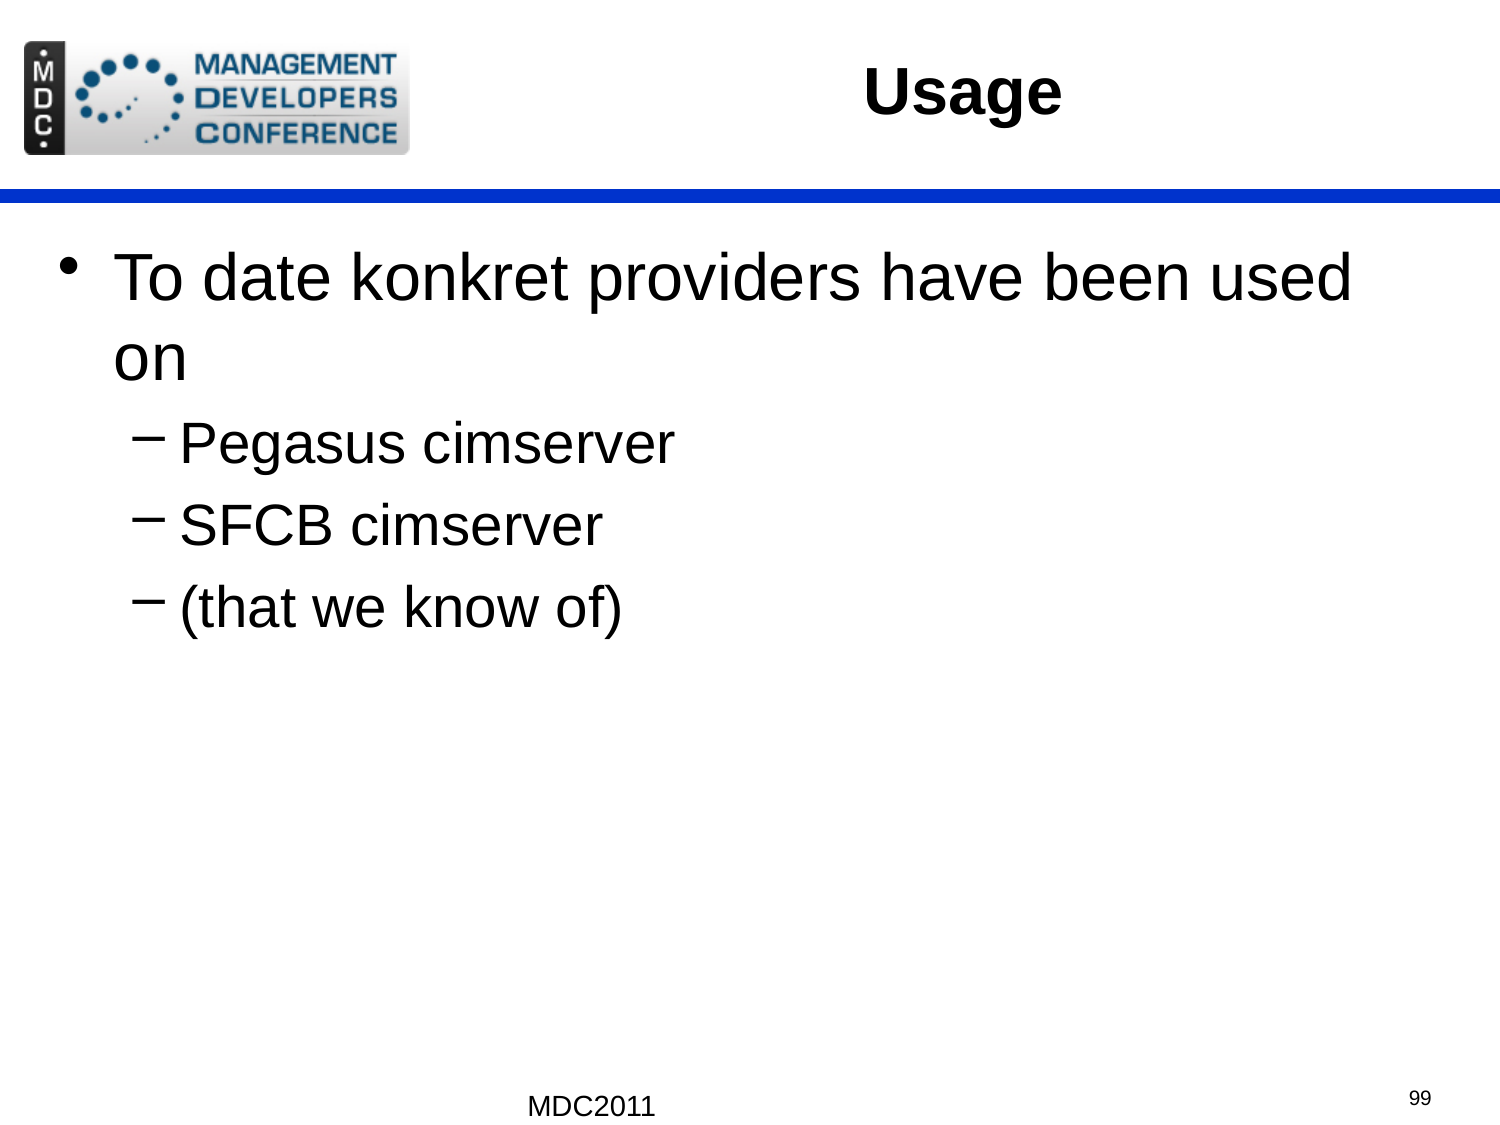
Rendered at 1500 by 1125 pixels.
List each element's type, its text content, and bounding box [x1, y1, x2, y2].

list To date konkret providers have been used on Pegasus cimserver SFCB cimserver (that we know of) [42, 226, 1433, 1082]
picture [24, 41, 410, 155]
slide_number 99 [1241, 1086, 1432, 1109]
footer MDC2011 [512, 1082, 988, 1125]
title Usage [426, 0, 1500, 176]
